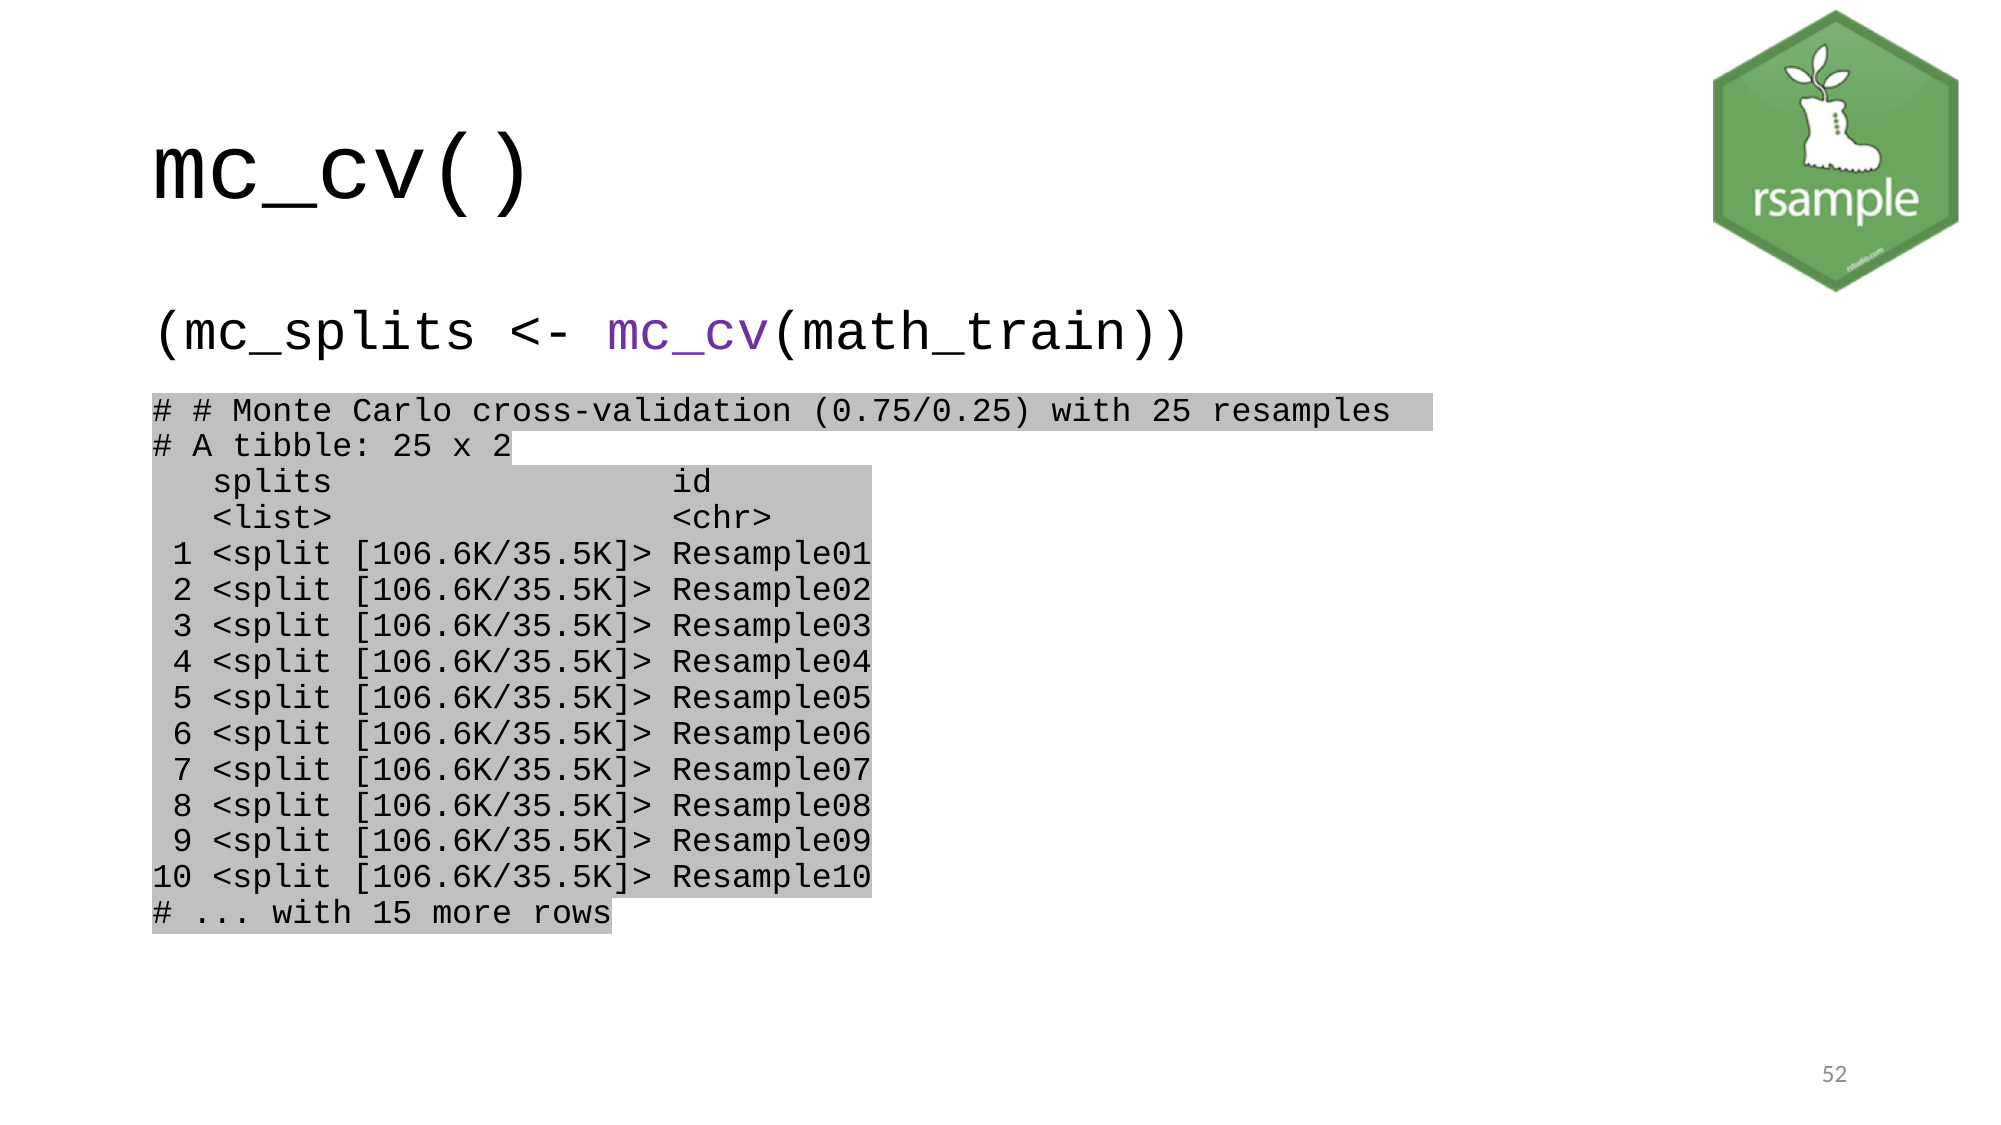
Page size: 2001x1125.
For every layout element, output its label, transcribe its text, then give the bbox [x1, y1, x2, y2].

list (mc_splits <- mc_cv(math_train)) # # Monte Carlo cross-validation (0.75/0.25) with 25 resamples # A tibble: 25 x 2 splits id <list> <chr> 1 <split [106.6K/35.5K]> Resample01 2 <split [106.6K/35.5K]> Resample02 3 <split [106.6K/35.5K]> Resample03 4 <split [106.6K/35.5K]> Resample04 5 <split [106.6K/35.5K]> Resample05 6 <split [106.6K/35.5K]> Resample06 7 <split [106.6K/35.5K]> Resample07 8 <split [106.6K/35.5K]> Resample08 9 <split [106.6K/35.5K]> Resample09 10 <split [106.6K/35.5K]> Resample10 # ... with 15 more rows [137, 294, 1863, 1121]
picture [1675, 0, 2000, 300]
title mc_cv() [137, 59, 1675, 278]
slide_number 52 [1412, 1042, 1863, 1103]
